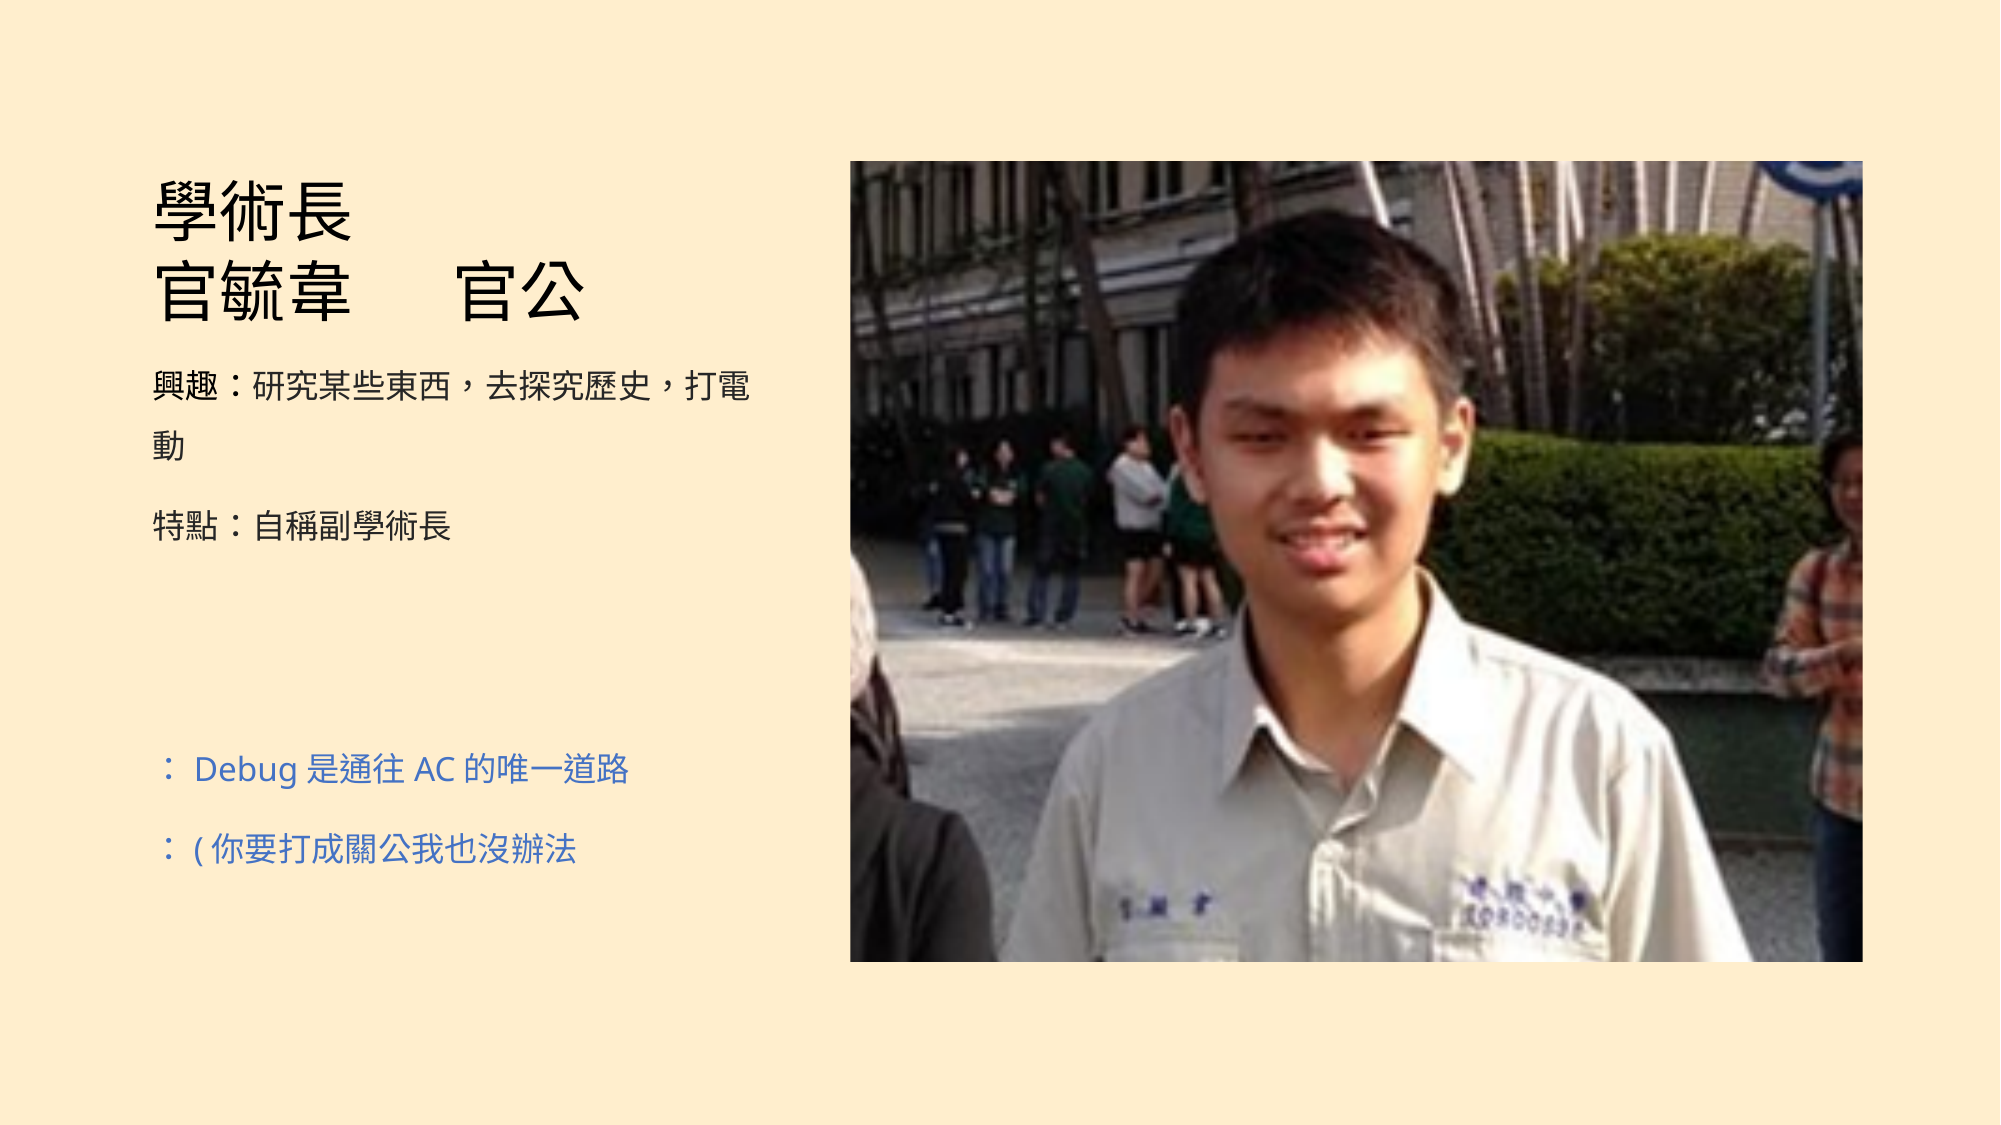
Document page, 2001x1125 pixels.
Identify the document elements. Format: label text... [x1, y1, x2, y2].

picture [850, 161, 1863, 962]
title 學術長 官毓韋 官公 [137, 75, 783, 337]
list 興趣：研究某些東西，去探究歷史，打電動 特點：自稱副學術長 ：Debug是通往AC的唯一道路 ：(你要打成關公我也沒辦法 [137, 337, 783, 963]
